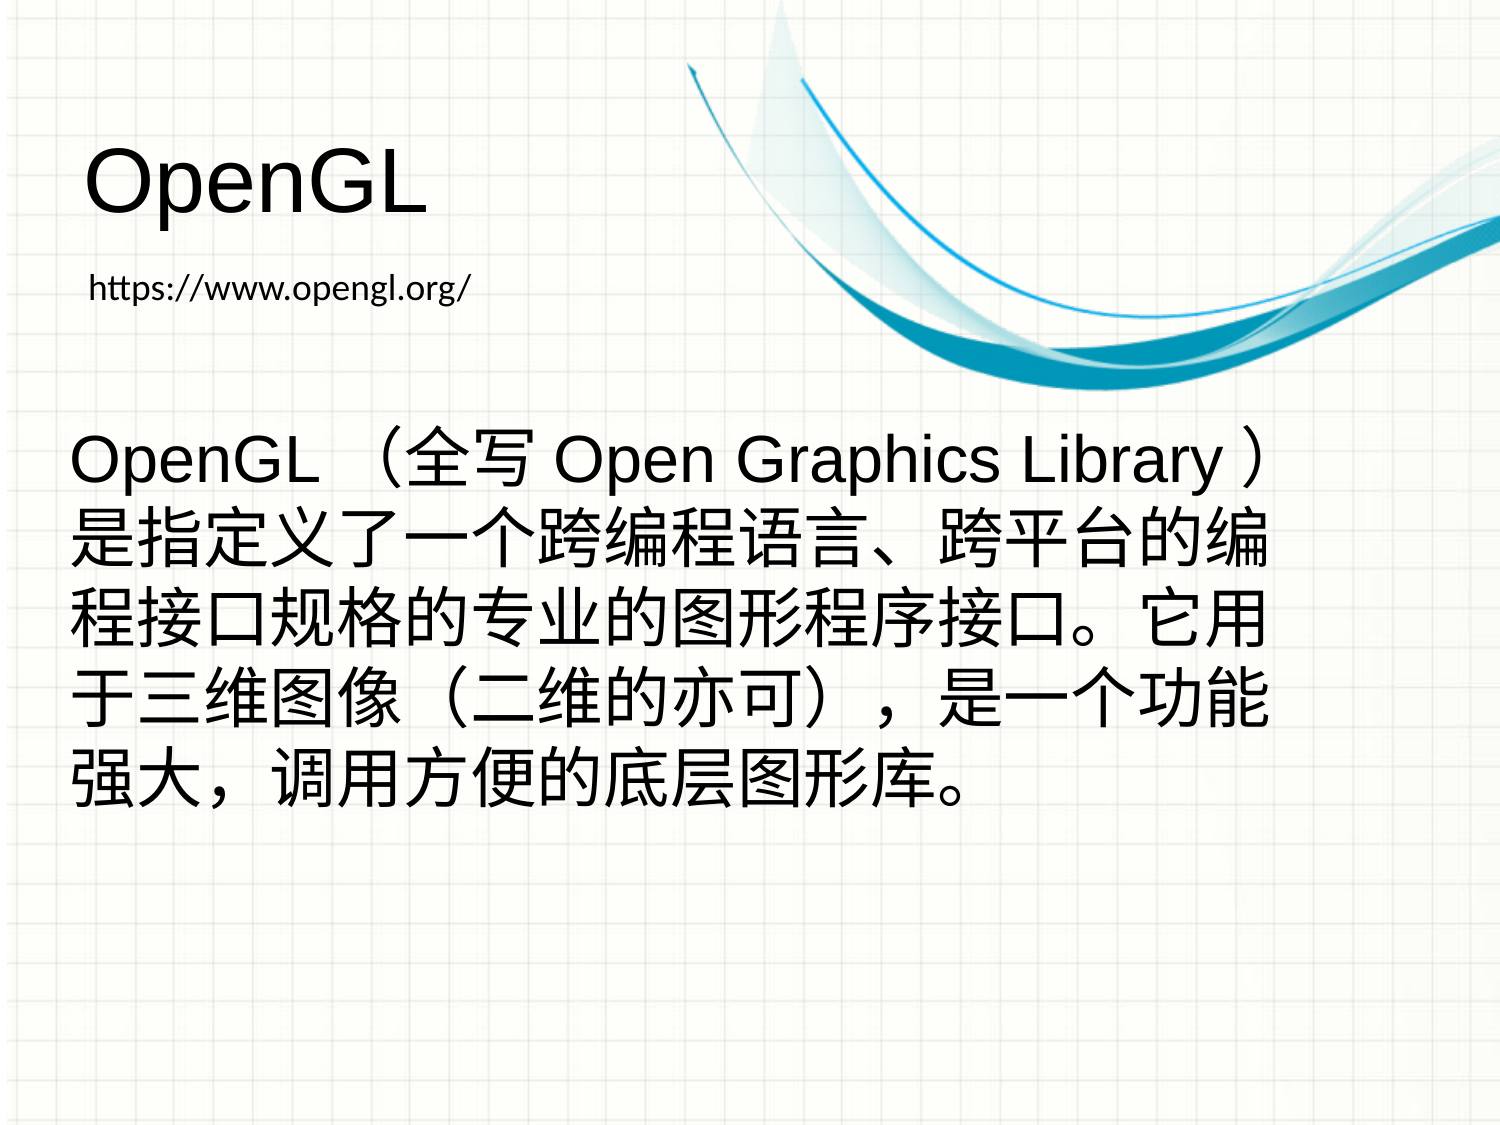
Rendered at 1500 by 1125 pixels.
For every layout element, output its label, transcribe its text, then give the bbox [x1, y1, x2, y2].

text_box OpenGL（全写Open Graphics Library）是指定义了一个跨编程语言、跨平台的编程接口规格的专业的图形程序接口。它用于三维图像（二维的亦可），是一个功能强大，调用方便的底层图形库。 [55, 408, 680, 824]
picture [7, 0, 1500, 1125]
text_box OpenGL [68, 113, 625, 264]
text_box https://www.opengl.org/ [73, 255, 487, 315]
